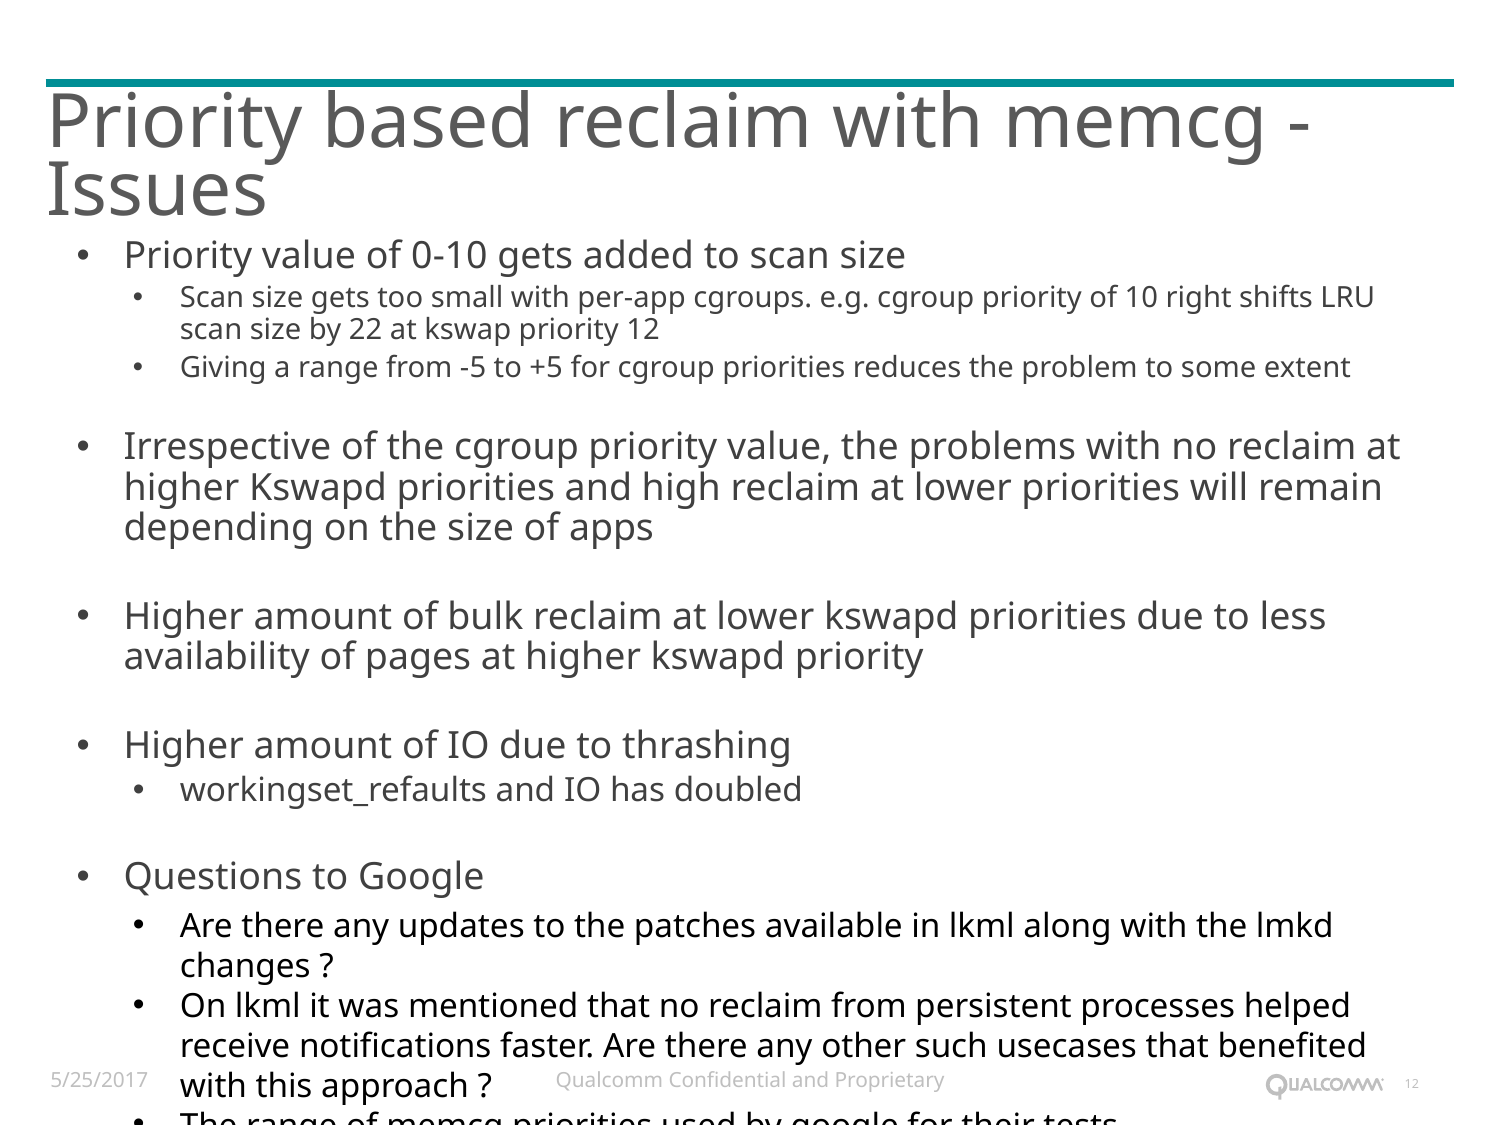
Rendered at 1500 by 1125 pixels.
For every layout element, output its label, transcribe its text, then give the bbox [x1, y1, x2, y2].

title Priority based reclaim with memcg - Issues [34, 121, 1442, 201]
text_box Priority value of 0-10 gets added to scan size Scan size gets too small with per-app cgroups. e.g. cgroup priority of 10 right shifts LRU scan size by 22 at kswap priority 12 Giving a range from -5 to +5 for cgroup priorities reduces the problem to some extent Irrespective of the cgroup priority value, the problems with no reclaim at higher Kswapd priorities and high reclaim at lower priorities will remain depending on the size of apps Higher amount of bulk reclaim at lower kswapd priorities due to less availability of pages at higher kswapd priority Higher amount of IO due to thrashing workingset_refaults and IO has doubled Questions to Google Are there any updates to the patches available in lkml along with the lmkd changes ? On lkml it was mentioned that no reclaim from persistent processes helped receive notifications faster. Are there any other such usecases that benefited with this approach ? The range of memcg priorities used by google for their tests [61, 228, 1442, 1125]
